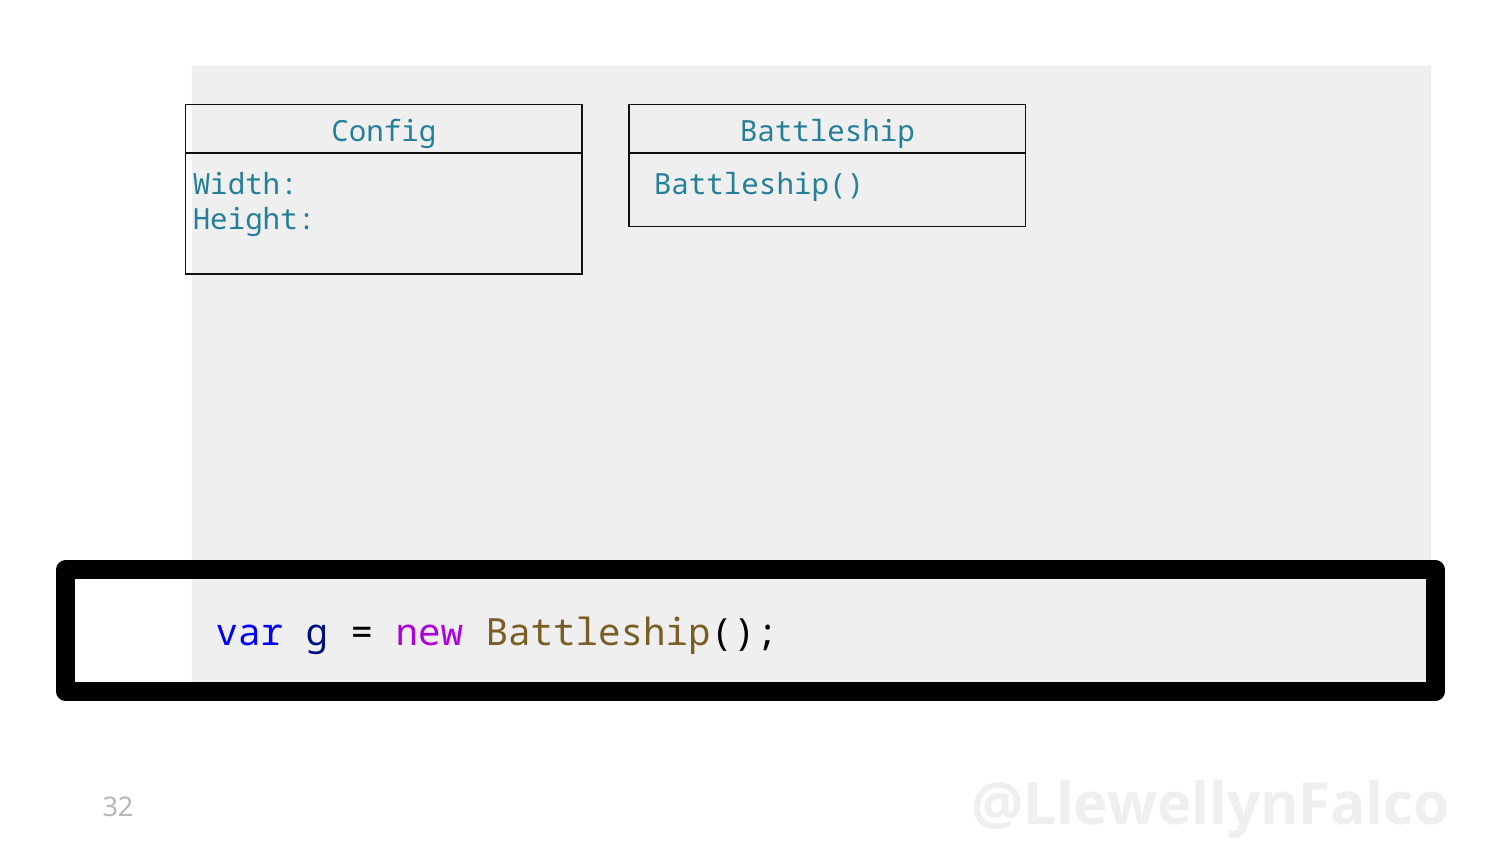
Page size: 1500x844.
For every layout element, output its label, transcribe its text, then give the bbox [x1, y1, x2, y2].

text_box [177, 104, 583, 275]
slide_number 32 [87, 773, 178, 839]
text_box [620, 104, 1026, 227]
title var g = new Battleship(); [56, 560, 1445, 701]
